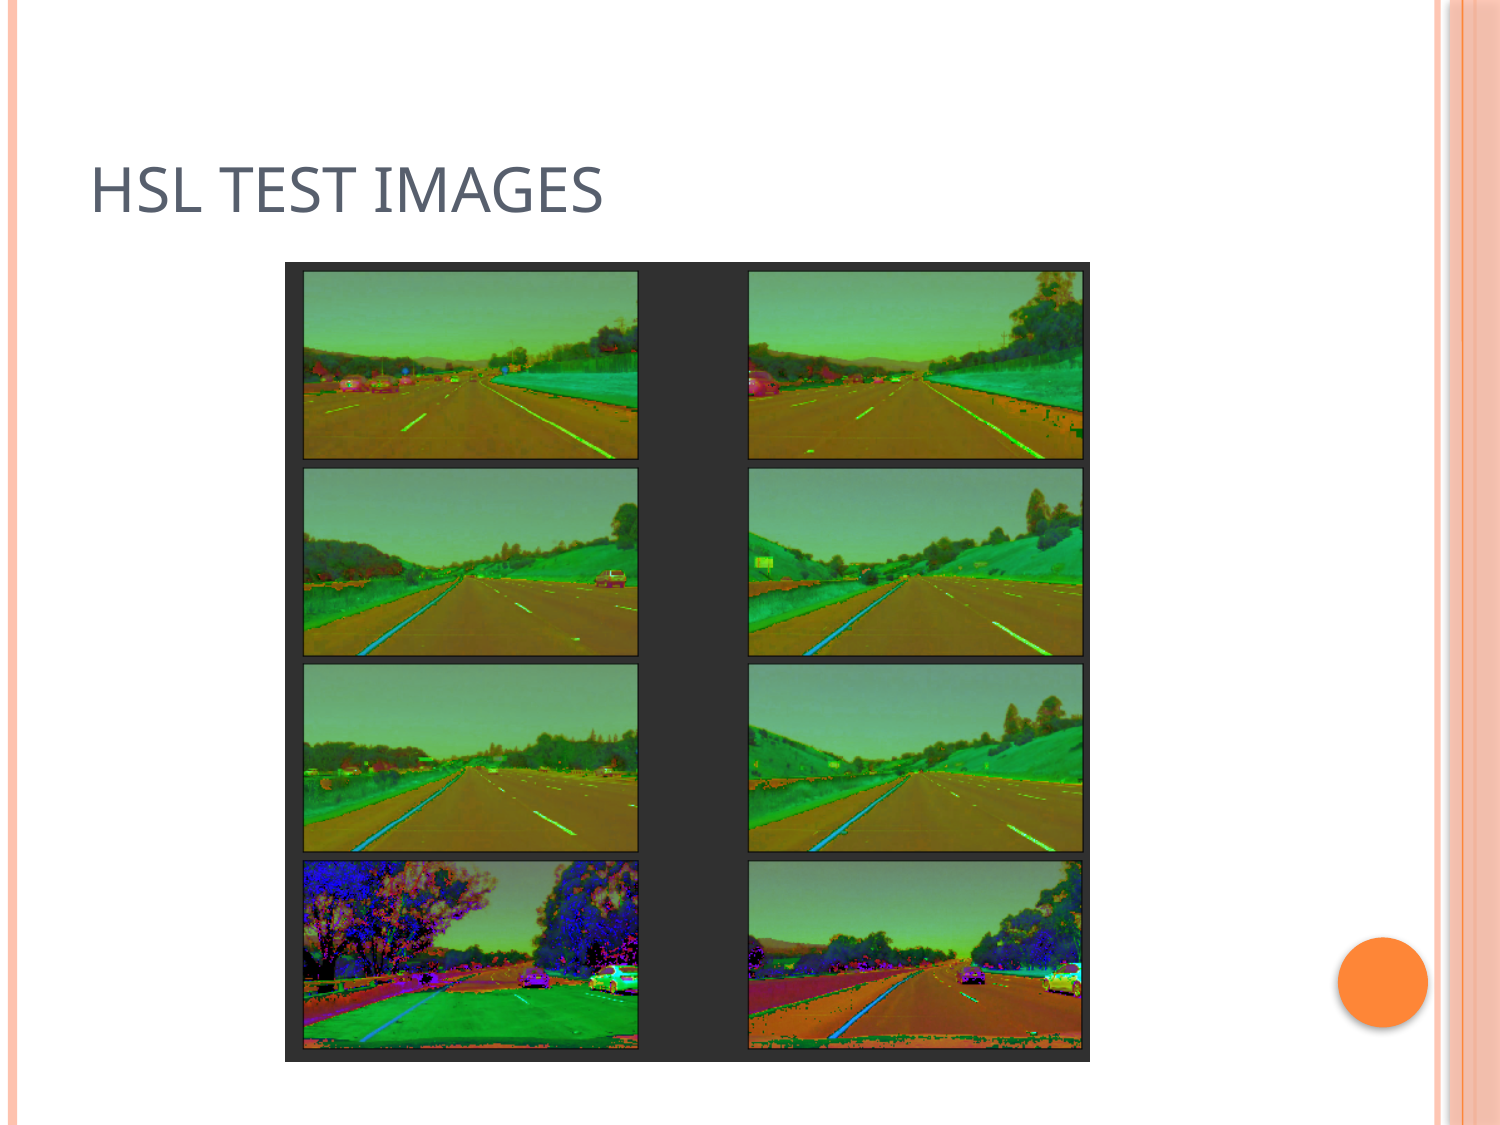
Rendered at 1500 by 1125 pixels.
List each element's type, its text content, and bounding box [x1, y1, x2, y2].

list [284, 261, 1091, 1063]
title HSL TEST IMAGES [75, 45, 1300, 233]
